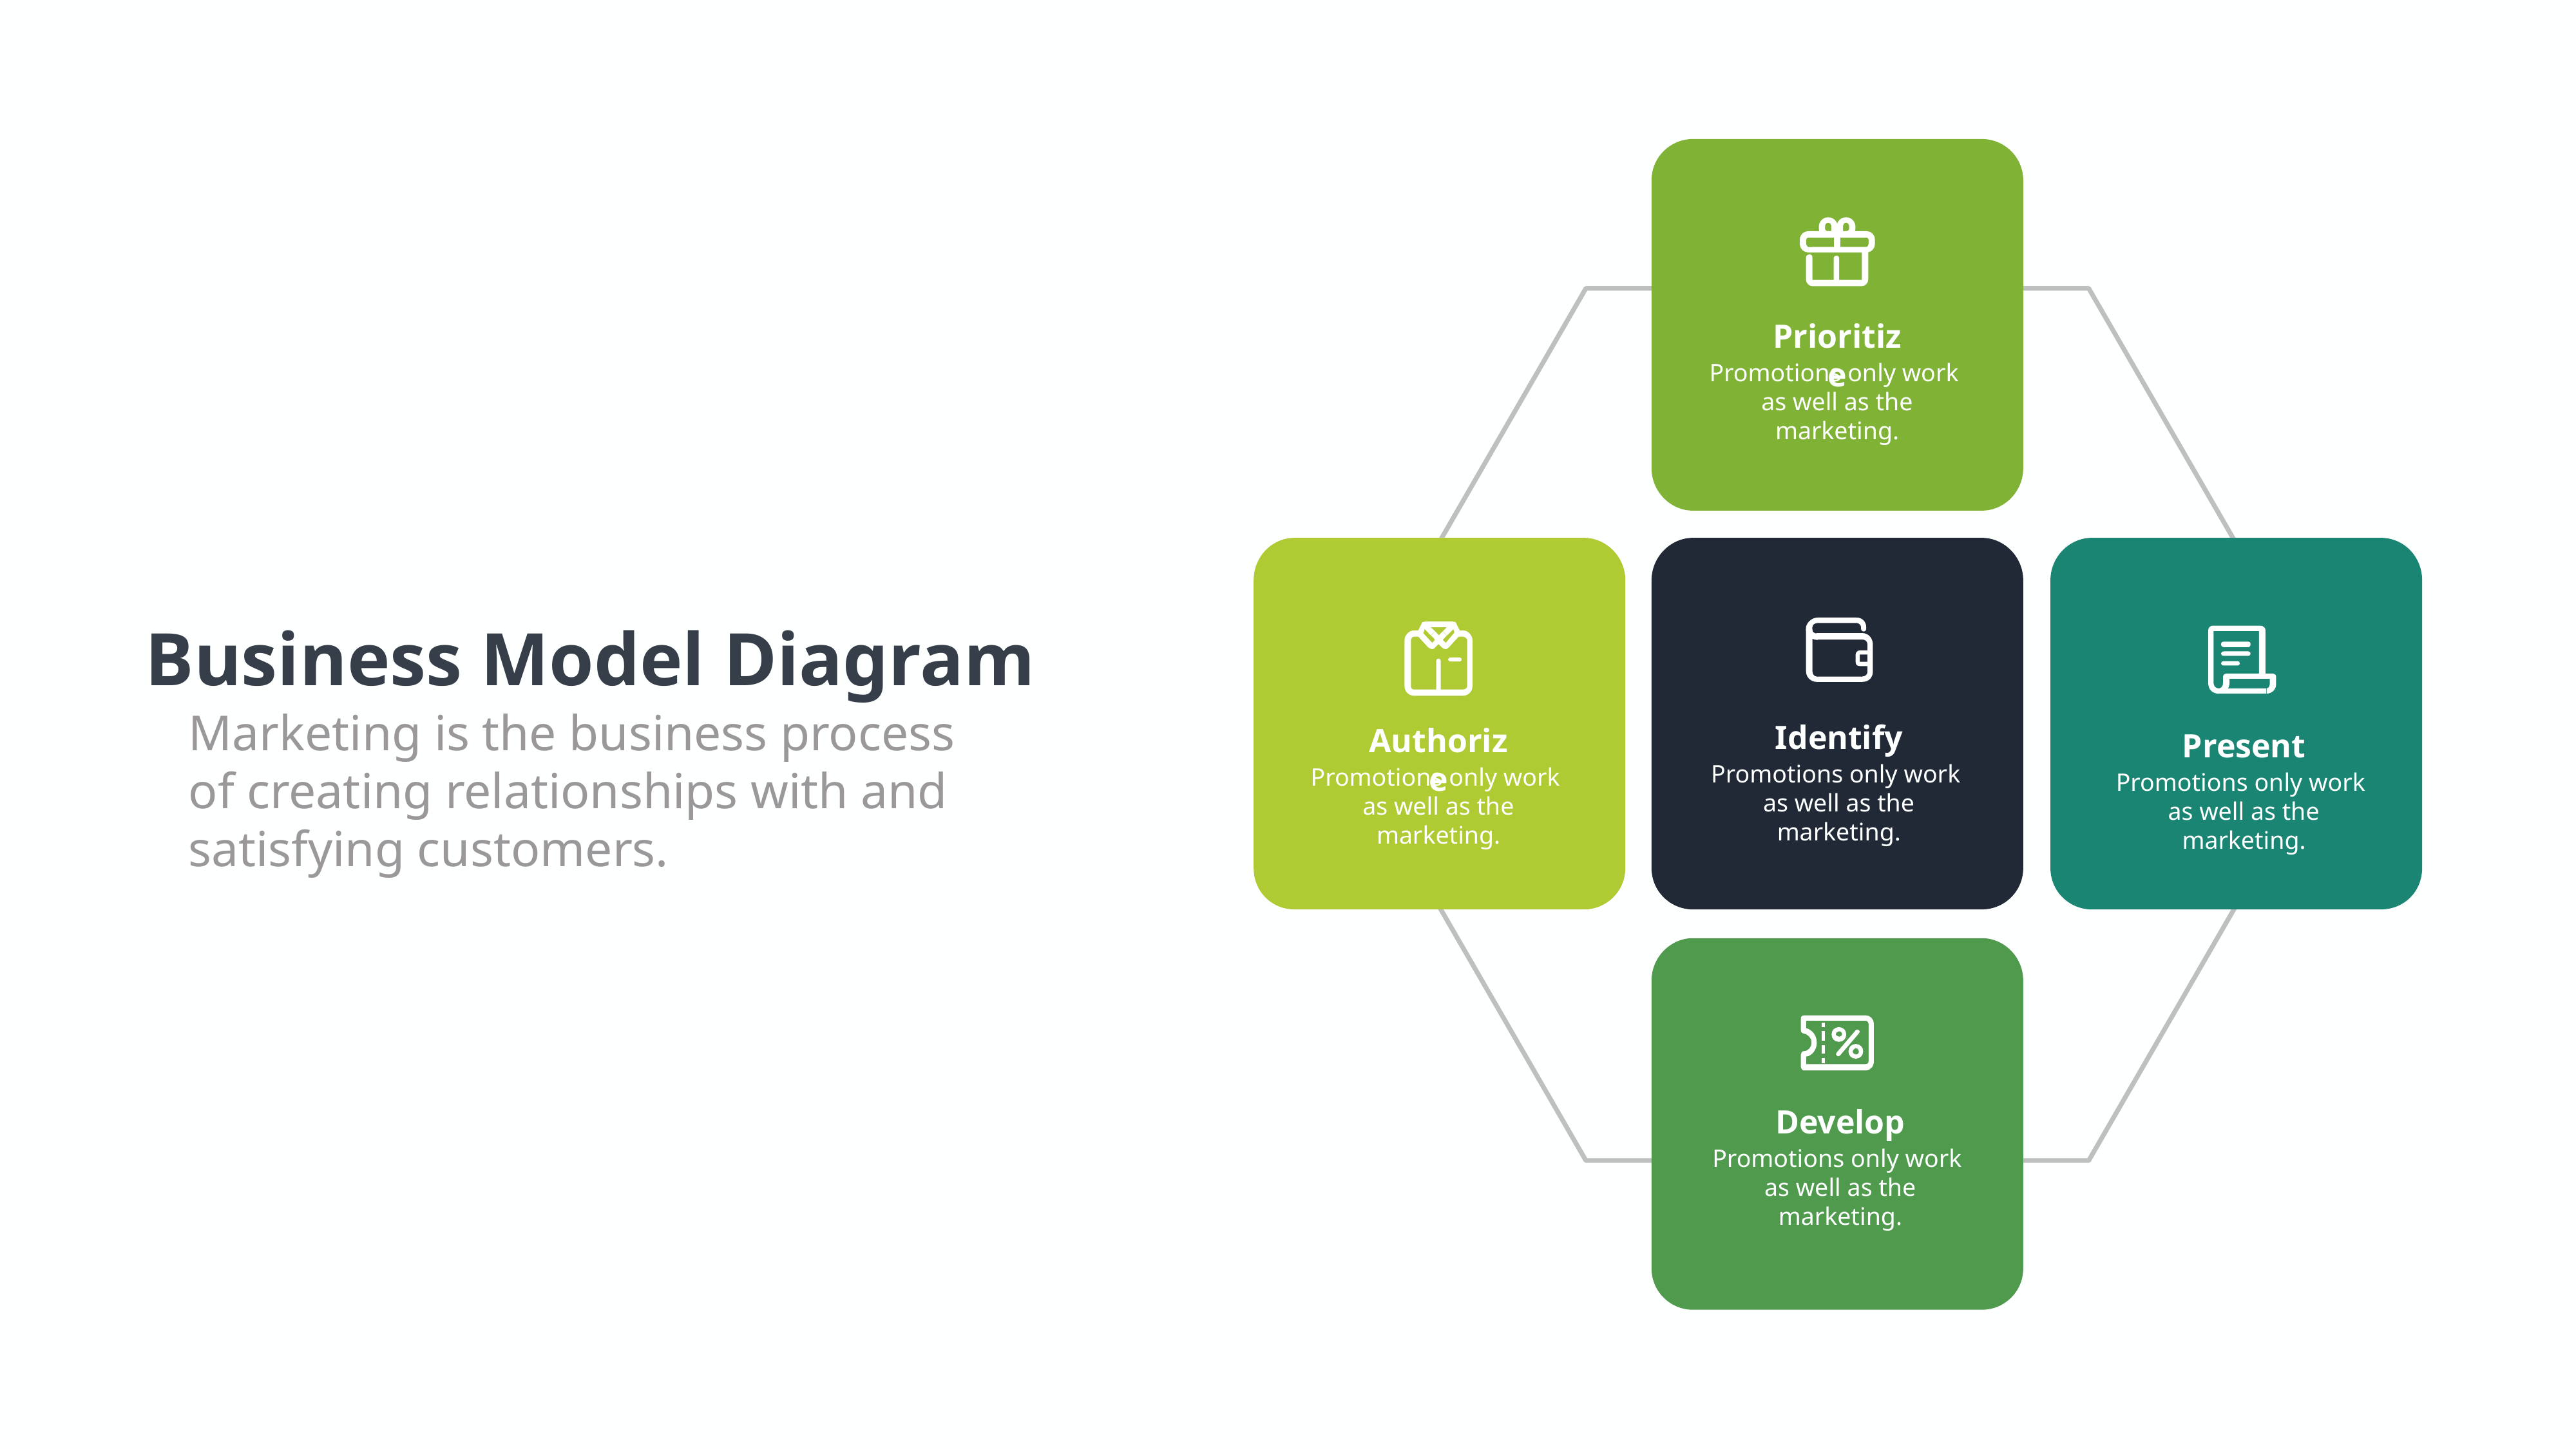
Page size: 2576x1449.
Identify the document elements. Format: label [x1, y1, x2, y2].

text_box [1818, 217, 1837, 231]
text_box [1417, 630, 1443, 650]
text_box [1800, 1015, 1874, 1071]
text_box [1806, 617, 1867, 640]
text_box [2219, 688, 2266, 694]
text_box [1848, 1044, 1864, 1059]
text_box [1404, 630, 1473, 696]
text_box [1822, 1045, 1825, 1054]
text_box [1837, 217, 1856, 231]
text_box [1439, 630, 1461, 650]
text_box [1418, 621, 1435, 636]
text_box [2106, 721, 2382, 831]
text_box [1800, 231, 1875, 253]
text_box [1447, 657, 1462, 662]
text_box [1254, 538, 1626, 910]
text_box [2220, 641, 2251, 647]
text_box [1436, 658, 1441, 692]
text_box [1833, 255, 1840, 279]
text_box [1651, 938, 2023, 1310]
text_box [2050, 538, 2423, 910]
text_box [1441, 288, 2234, 1161]
text_box [1831, 1027, 1847, 1042]
text_box [1822, 1057, 1825, 1064]
text_box [1426, 621, 1452, 627]
text_box [1651, 138, 2023, 511]
text_box [1699, 311, 1975, 421]
text_box [1806, 631, 1873, 682]
text_box [1833, 238, 1840, 247]
text_box [2220, 661, 2240, 666]
text_box [1855, 650, 1867, 667]
text_box [1301, 715, 1576, 826]
text_box [1822, 1031, 1825, 1041]
text_box [2220, 651, 2251, 656]
text_box [1822, 1022, 1825, 1027]
text_box [176, 608, 1024, 883]
text_box [1701, 712, 1977, 822]
text_box [1836, 1029, 1860, 1057]
text_box [1703, 1096, 1978, 1207]
text_box [1443, 621, 1461, 636]
text_box [1806, 252, 1869, 287]
text_box [2208, 625, 2276, 694]
text_box [1651, 538, 2023, 910]
